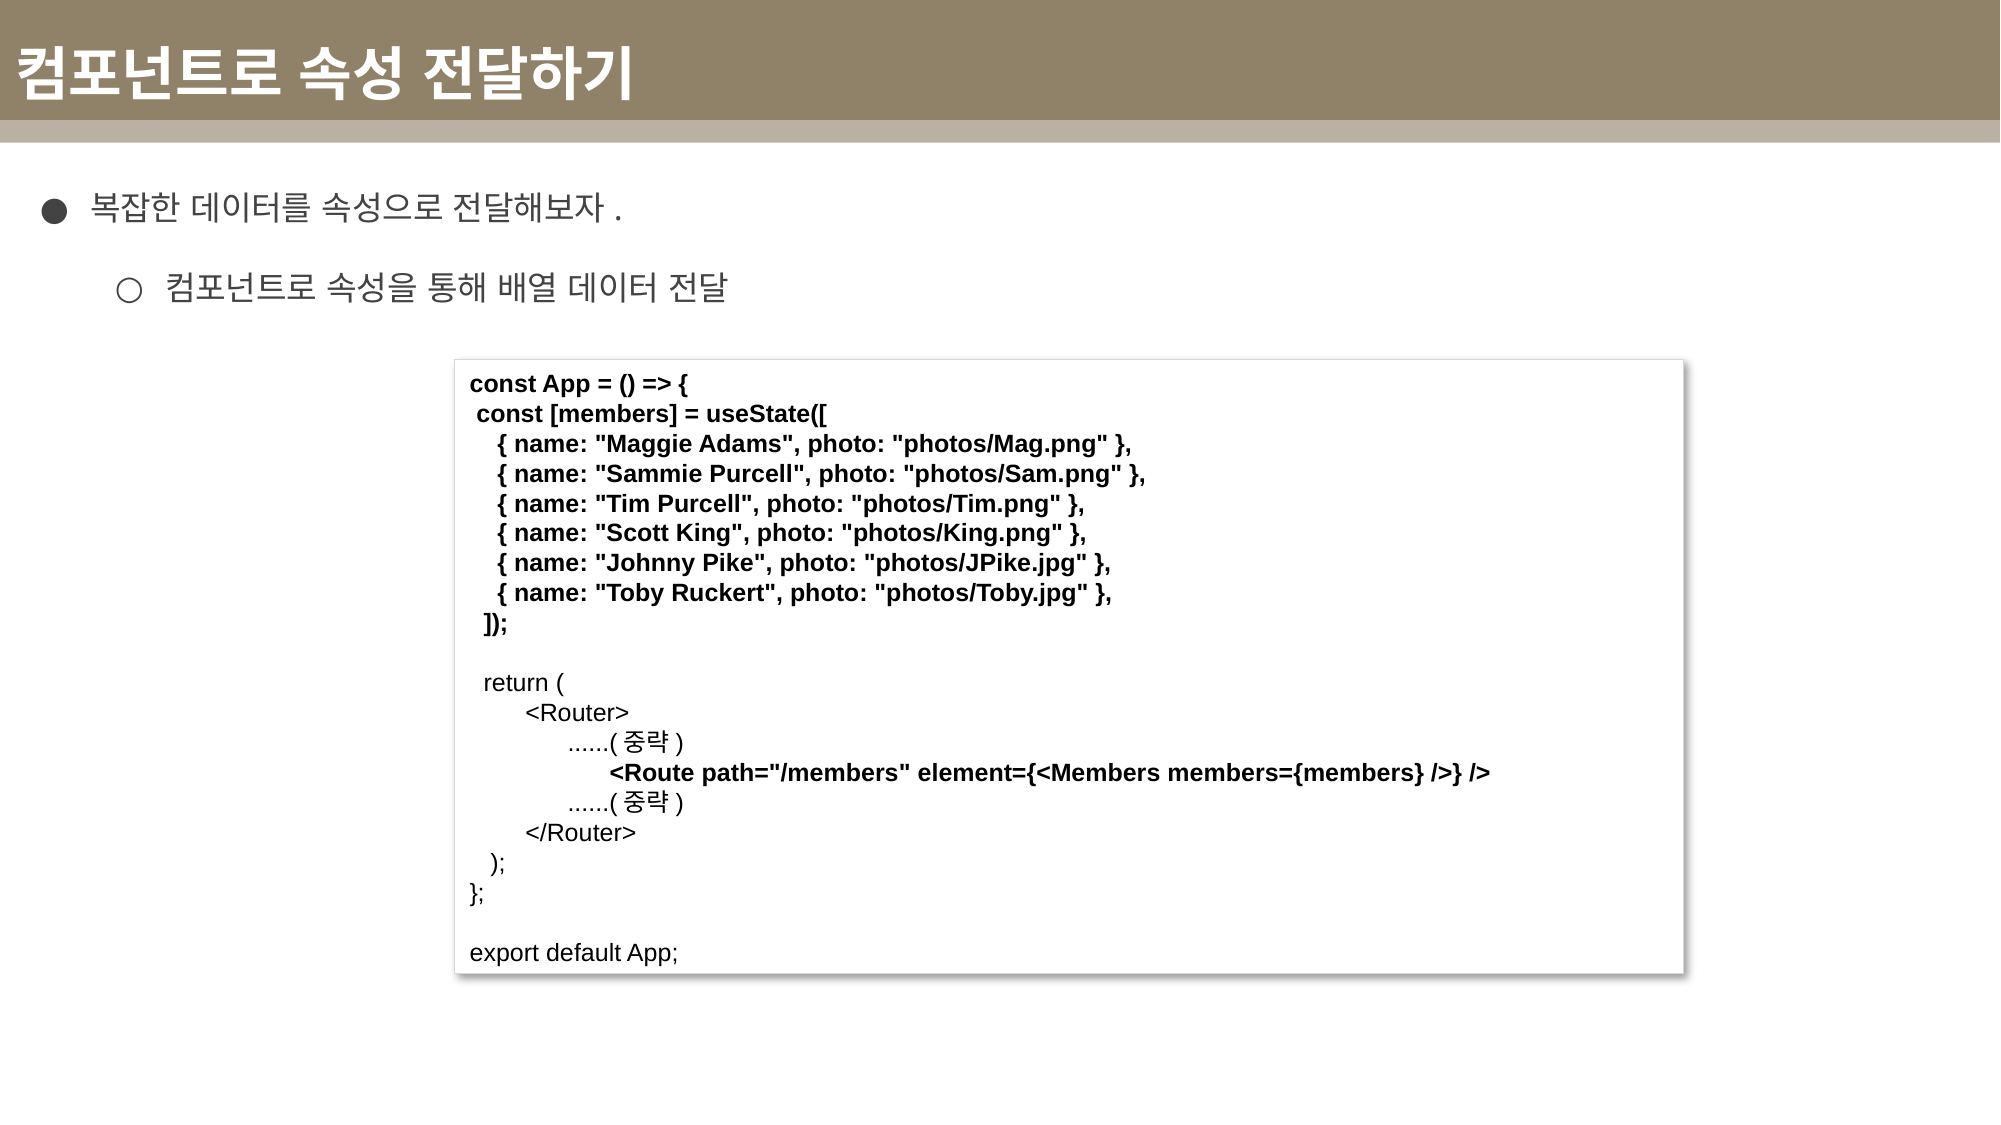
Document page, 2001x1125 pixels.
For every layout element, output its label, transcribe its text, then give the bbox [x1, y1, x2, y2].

text_box const App = () => { const [members] = useState([ { name: "Maggie Adams", photo: "photos/Mag.png" }, { name: "Sammie Purcell", photo: "photos/Sam.png" }, { name: "Tim Purcell", photo: "photos/Tim.png" }, { name: "Scott King", photo: "photos/King.png" }, { name: "Johnny Pike", photo: "photos/JPike.jpg" }, { name: "Toby Ruckert", photo: "photos/Toby.jpg" }, ]); return ( <Router> ......(중략) <Route path="/members" element={<Members members={members} />} /> ......(중략) </Router> ); }; export default App; [454, 359, 1684, 974]
title 컴포넌트로 속성 전달하기 [0, 22, 1800, 120]
list 복잡한 데이터를 속성으로 전달해보자. 컴포넌트로 속성을 통해 배열 데이터 전달 [0, 166, 1928, 1065]
